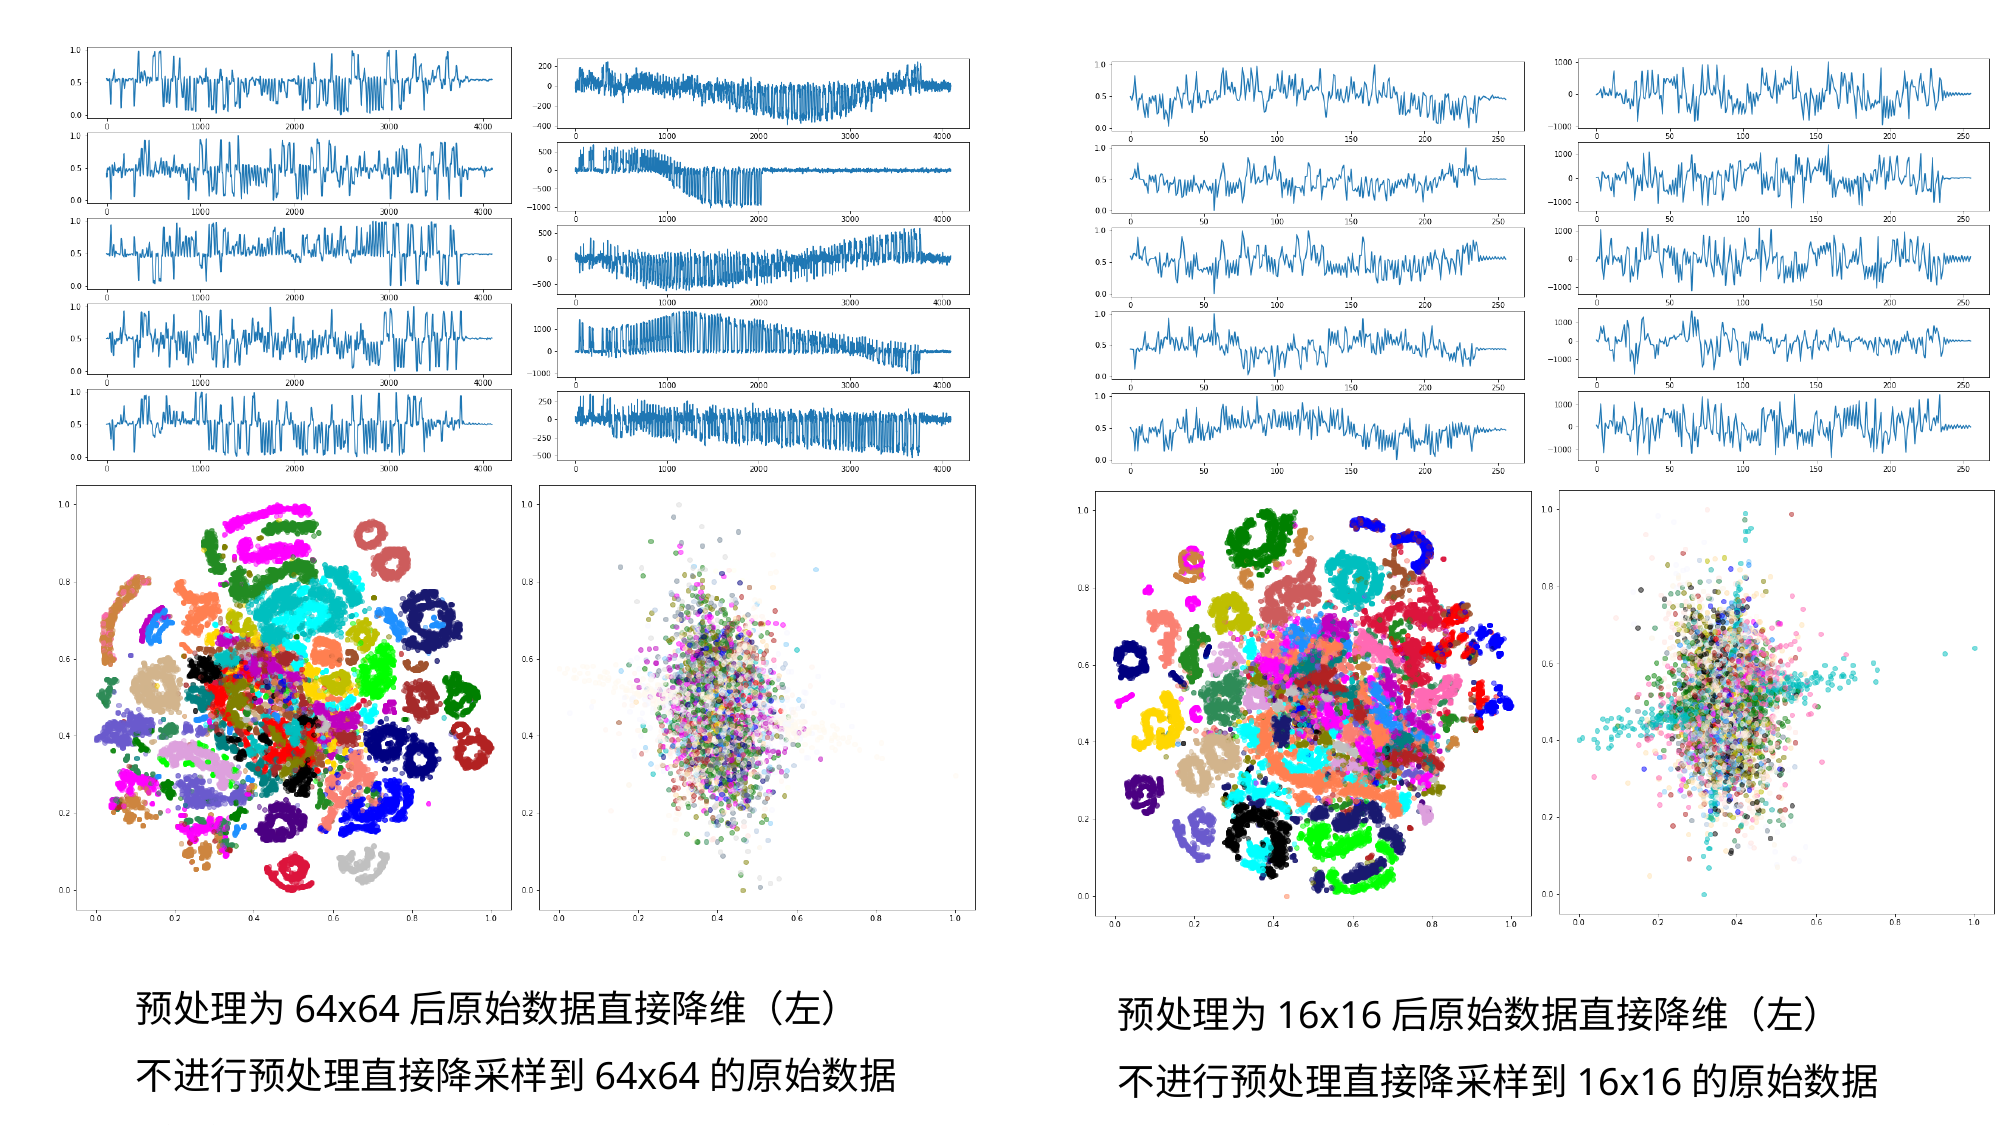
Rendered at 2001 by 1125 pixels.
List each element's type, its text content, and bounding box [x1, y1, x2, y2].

picture [1542, 53, 1994, 478]
picture [64, 41, 516, 478]
picture [521, 53, 974, 478]
picture [52, 479, 980, 928]
picture [1089, 56, 1529, 480]
picture [1071, 484, 1999, 934]
text_box 预处理为16x16后原始数据直接降维（左） 不进行预处理直接降采样到16x16的原始数据（右） [1102, 960, 1968, 1125]
text_box 预处理为64x64后原始数据直接降维（左） 不进行预处理直接降采样到64x64的原始数据（右） [120, 955, 986, 1125]
